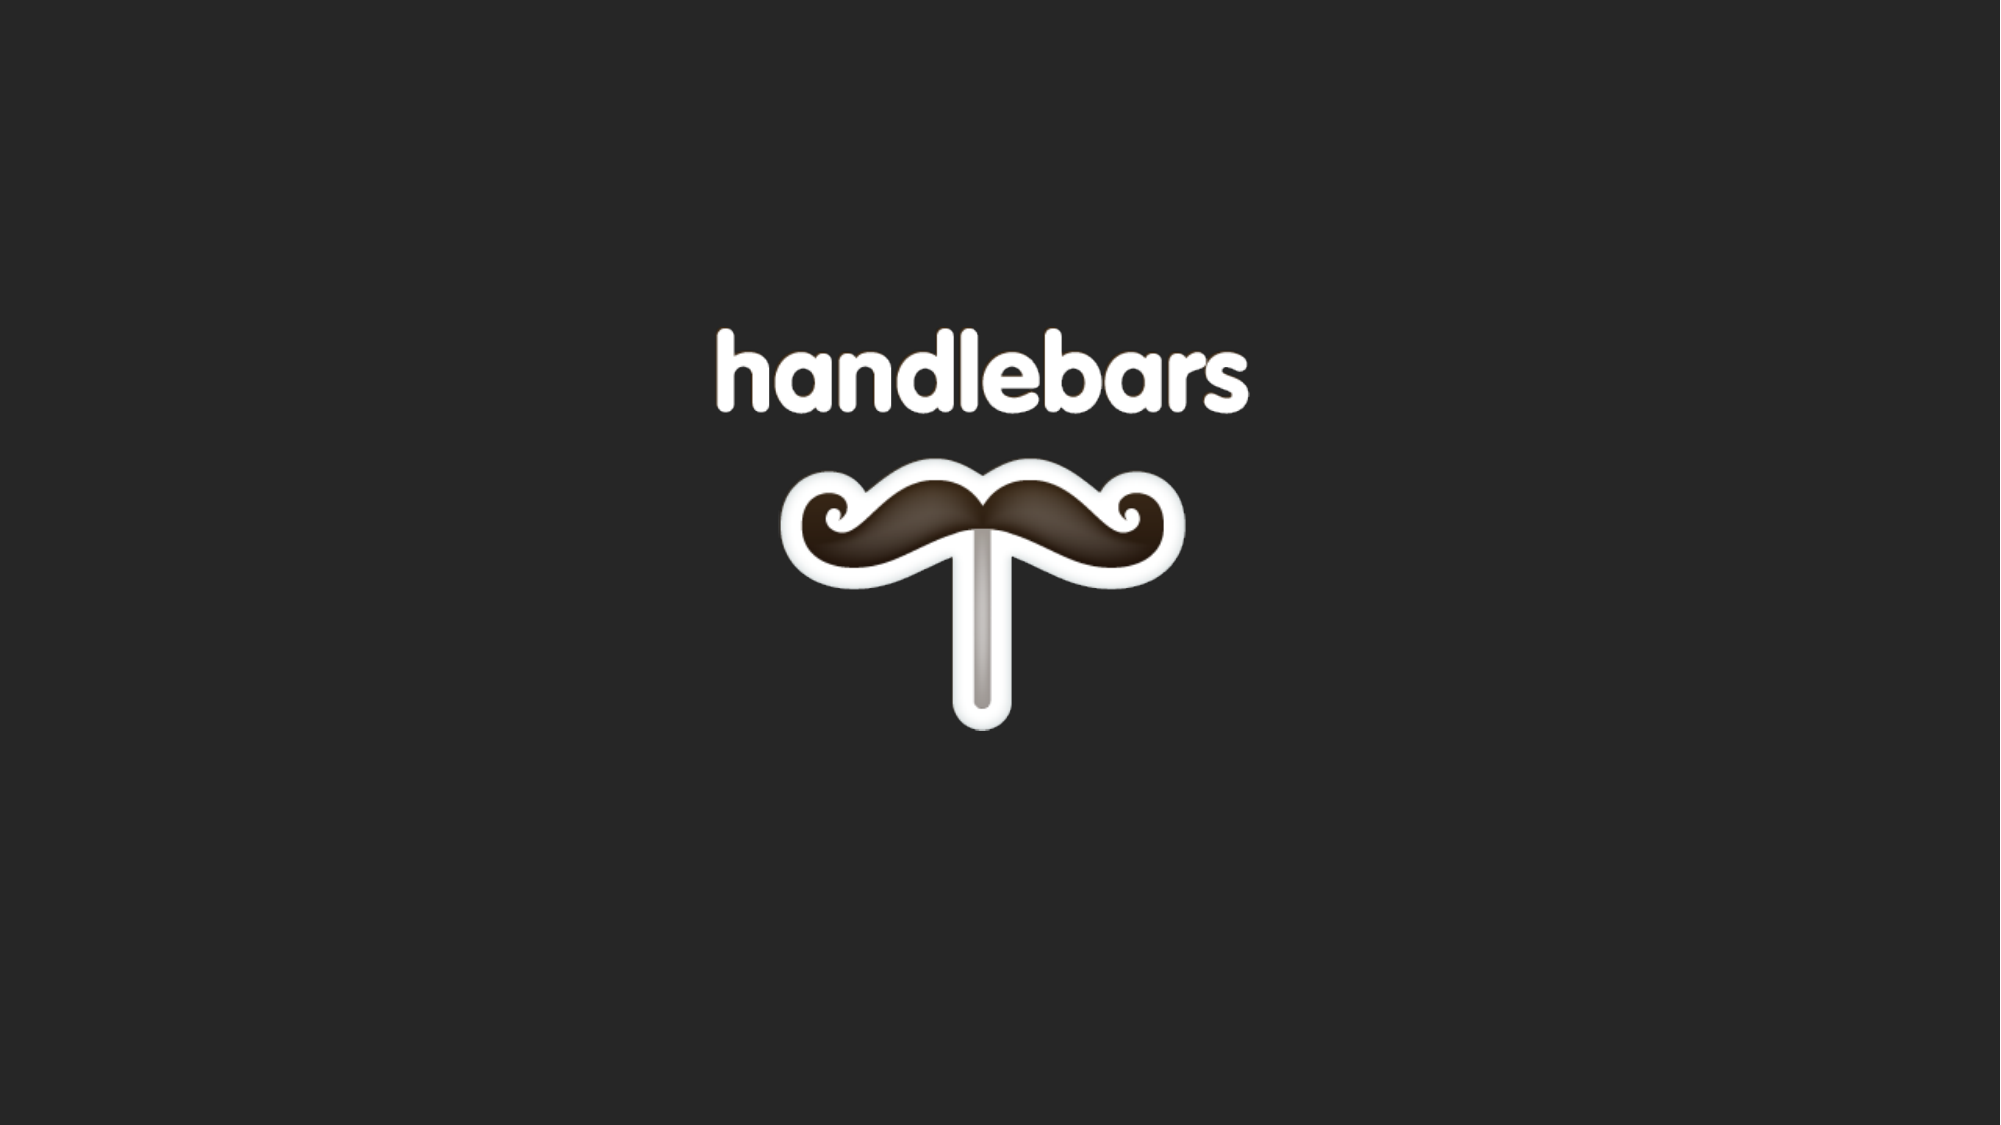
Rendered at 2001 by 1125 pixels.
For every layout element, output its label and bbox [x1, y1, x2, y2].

picture [715, 327, 1250, 731]
